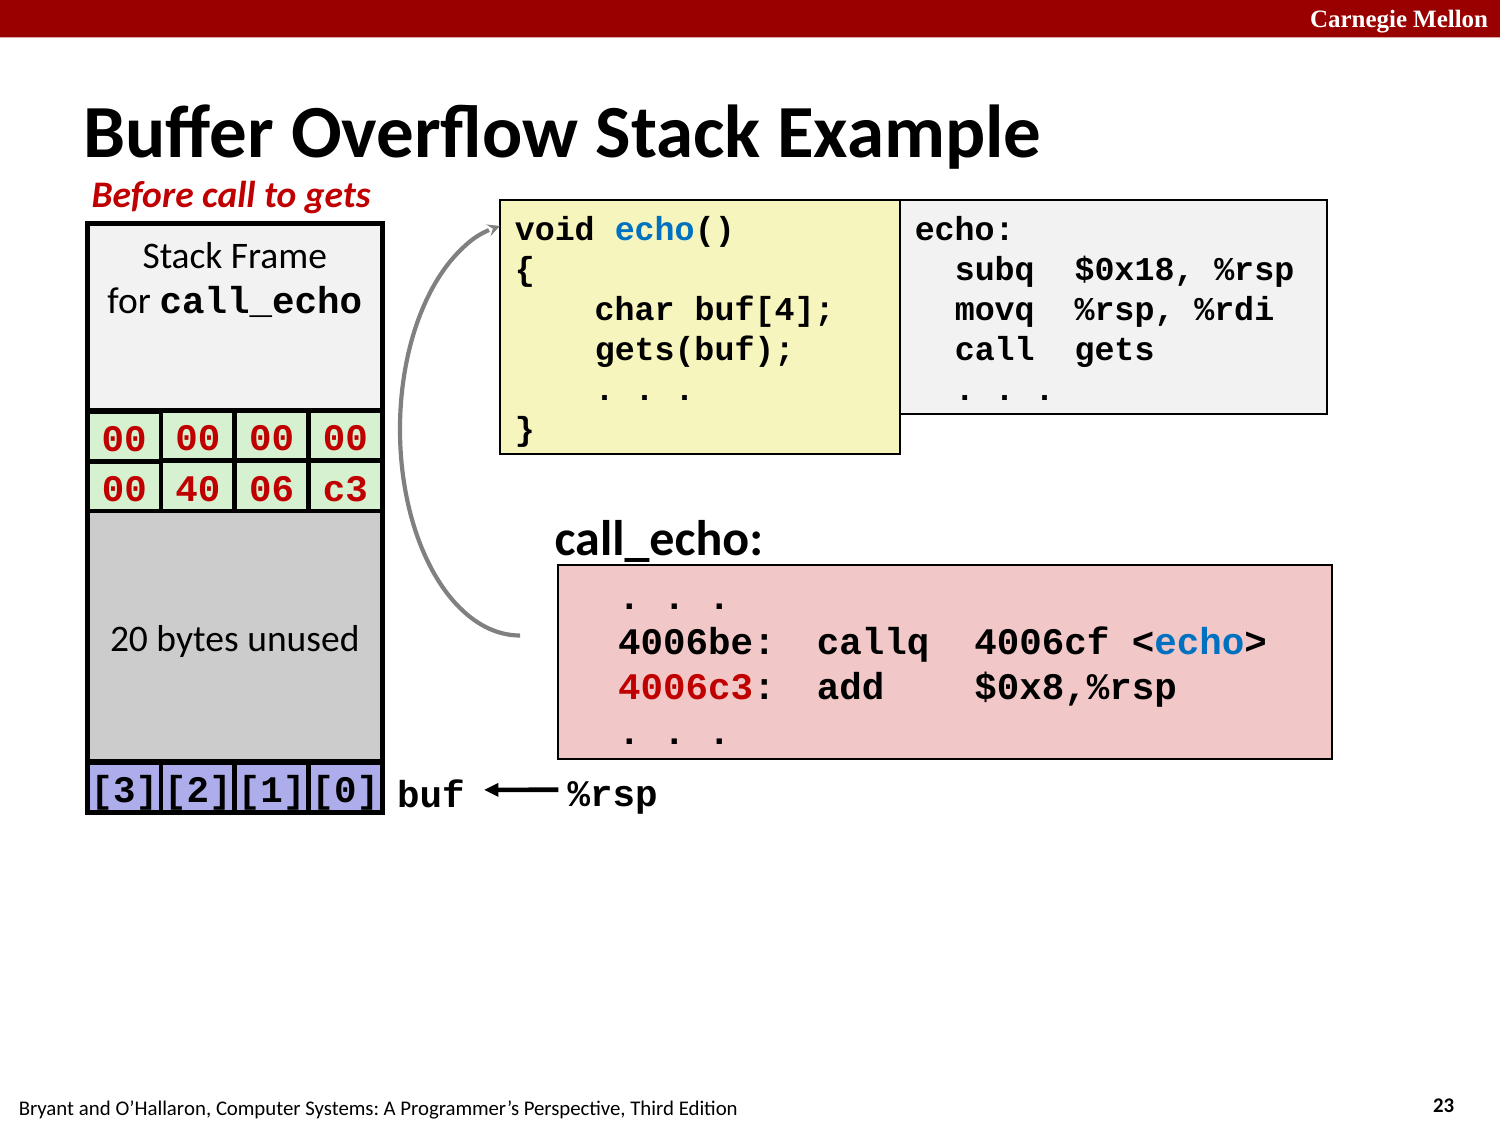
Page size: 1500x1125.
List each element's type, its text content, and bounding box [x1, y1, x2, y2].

text_box buf [382, 762, 480, 823]
text_box 20 bytes unused [87, 519, 383, 762]
text_box void echo() { char buf[4]; gets(buf); . . . } [500, 199, 900, 454]
text_box . . . 4006be: callq 4006cf <echo> 4006c3: add $0x8,%rsp . . . [558, 564, 1333, 760]
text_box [87, 410, 383, 462]
text_box call_echo: [539, 498, 779, 573]
text_box [0] [308, 762, 382, 813]
text_box echo: subq $0x18, %rsp movq %rsp, %rdi call gets . . . [900, 199, 1327, 415]
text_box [87, 470, 383, 512]
text_box [3] [87, 762, 161, 813]
text_box Stack Frame for call_echo [87, 223, 383, 409]
text_box [399, 224, 521, 636]
text_box [2] [161, 762, 234, 813]
title Buffer Overflow Stack Example [68, 80, 1134, 176]
text_box [1] [234, 762, 308, 813]
text_box %rsp [552, 761, 673, 822]
text_box Before call to gets [76, 162, 386, 223]
text_box [484, 783, 552, 797]
